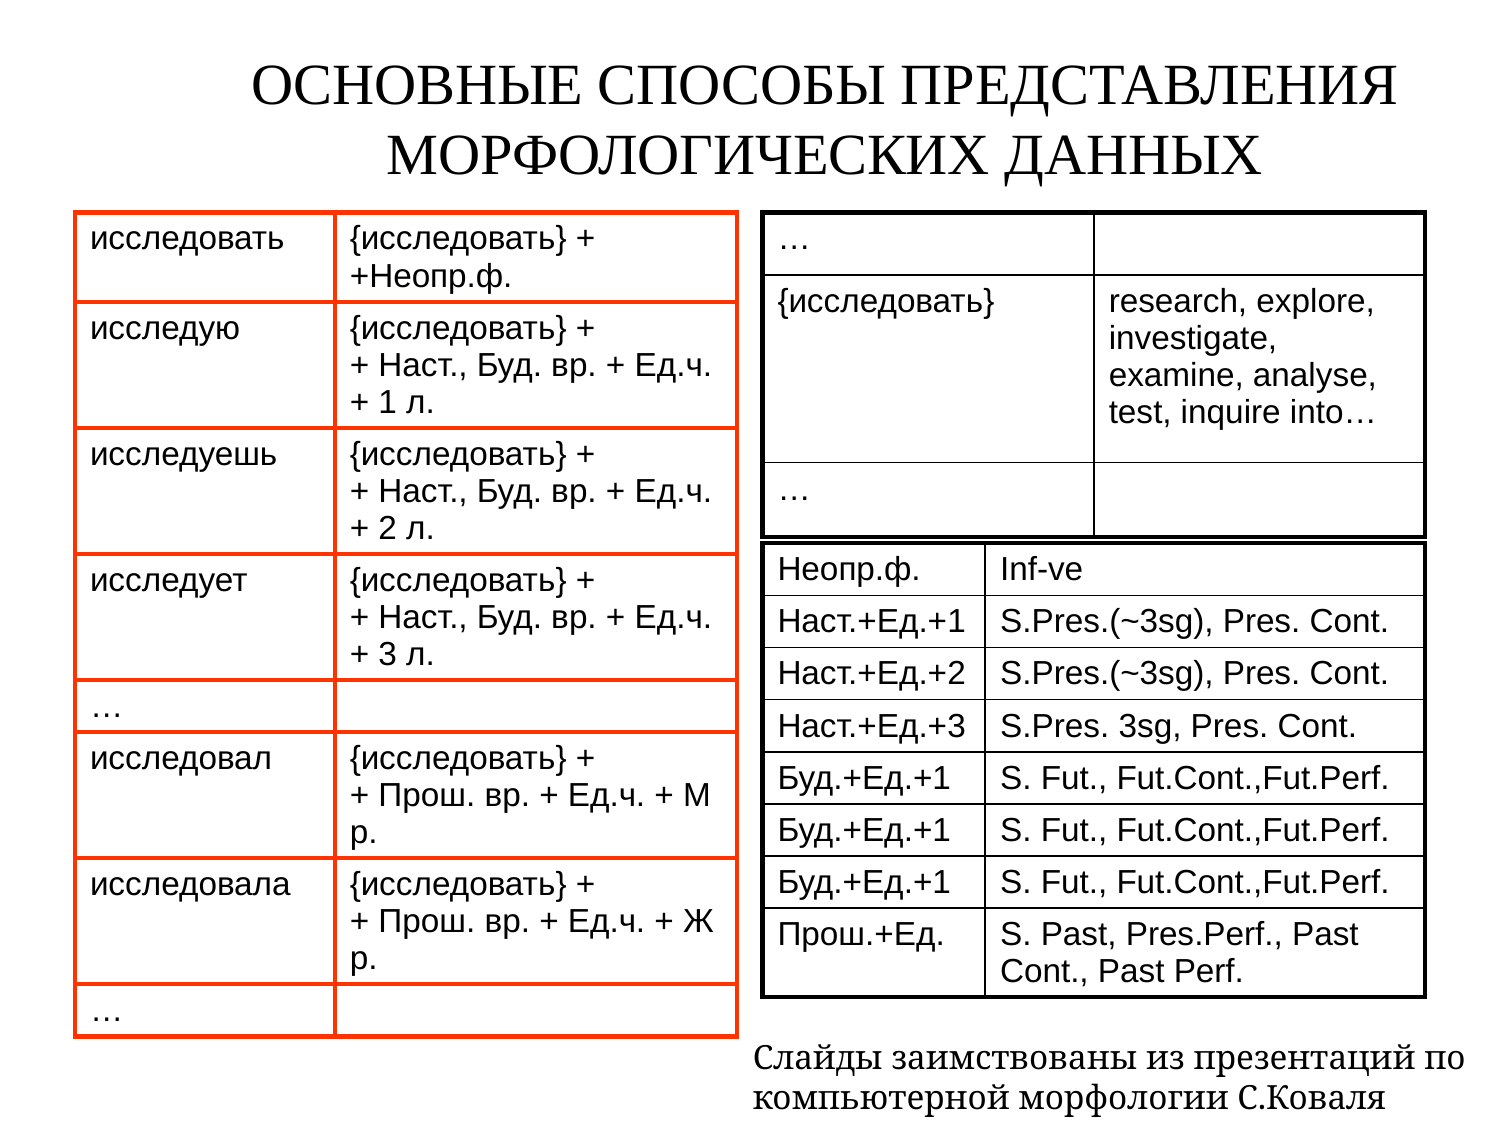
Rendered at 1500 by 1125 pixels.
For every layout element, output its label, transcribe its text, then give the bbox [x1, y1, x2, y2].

table_cell {исследовать} + + Наст., Буд. вр. + Ед.ч. + 3 л. [337, 556, 735, 678]
table_header Inf-ve [986, 545, 1423, 595]
table_cell S. Fut., Fut.Cont.,Fut.Perf. [986, 857, 1423, 907]
table_cell Буд.+Ед.+1 [765, 753, 984, 803]
table_cell Прош.+Ед. [765, 909, 984, 995]
table_cell {исследовать} + + Наст., Буд. вр. + Ед.ч. + 1 л. [337, 304, 735, 426]
table_cell исследовала [77, 860, 333, 982]
table_cell S. Past, Pres.Perf., Past Cont., Past Perf. [986, 909, 1423, 995]
table_cell [337, 682, 735, 730]
table_cell S.Pres.(~3sg), Pres. Cont. [986, 648, 1423, 699]
table_cell Буд.+Ед.+1 [765, 805, 984, 855]
table_cell Наст.+Ед.+2 [765, 648, 984, 699]
table_cell research, explore, investigate, examine, analyse, test, inquire into… [1095, 276, 1423, 462]
table_cell S.Pres.(~3sg), Pres. Cont. [986, 596, 1423, 647]
table_cell … [77, 682, 333, 730]
table_cell … [765, 463, 1093, 535]
table_cell {исследовать} + + Наст., Буд. вр. + Ед.ч. + 2 л. [337, 430, 735, 552]
table_header Неопр.ф. [765, 545, 984, 595]
text_box ОСНОВНЫЕ СПОСОБЫ ПРЕДСТАВЛЕНИЯ МОРФОЛОГИЧЕСКИХ ДАННЫХ [149, 22, 1500, 210]
table_cell S. Fut., Fut.Cont.,Fut.Perf. [986, 805, 1423, 855]
table_cell исследовал [77, 734, 333, 856]
table_header {исследовать} + +Неопр.ф. [337, 215, 735, 300]
table_cell исследует [77, 556, 333, 678]
table_header [1095, 215, 1423, 274]
table_cell Наст.+Ед.+1 [765, 596, 984, 647]
table_cell {исследовать} + + Прош. вр. + Ед.ч. + М р. [337, 734, 735, 856]
table_header … [765, 215, 1093, 274]
table_cell {исследовать} + + Прош. вр. + Ед.ч. + Ж р. [337, 860, 735, 982]
table_cell S.Pres. 3sg, Pres. Cont. [986, 700, 1423, 751]
table_cell S. Fut., Fut.Cont.,Fut.Perf. [986, 753, 1423, 803]
text_box Слайды заимствованы из презентаций по компьютерной морфологии С.Коваля [738, 1029, 1489, 1125]
table_header исследовать [77, 215, 333, 300]
table_cell Наст.+Ед.+3 [765, 700, 984, 751]
table_cell {исследовать} [765, 276, 1093, 462]
table_cell … [77, 986, 333, 1034]
table_cell исследую [77, 304, 333, 426]
table_cell Буд.+Ед.+1 [765, 857, 984, 907]
table_cell исследуешь [77, 430, 333, 552]
table_cell [1095, 463, 1423, 535]
table_cell [337, 986, 735, 1034]
